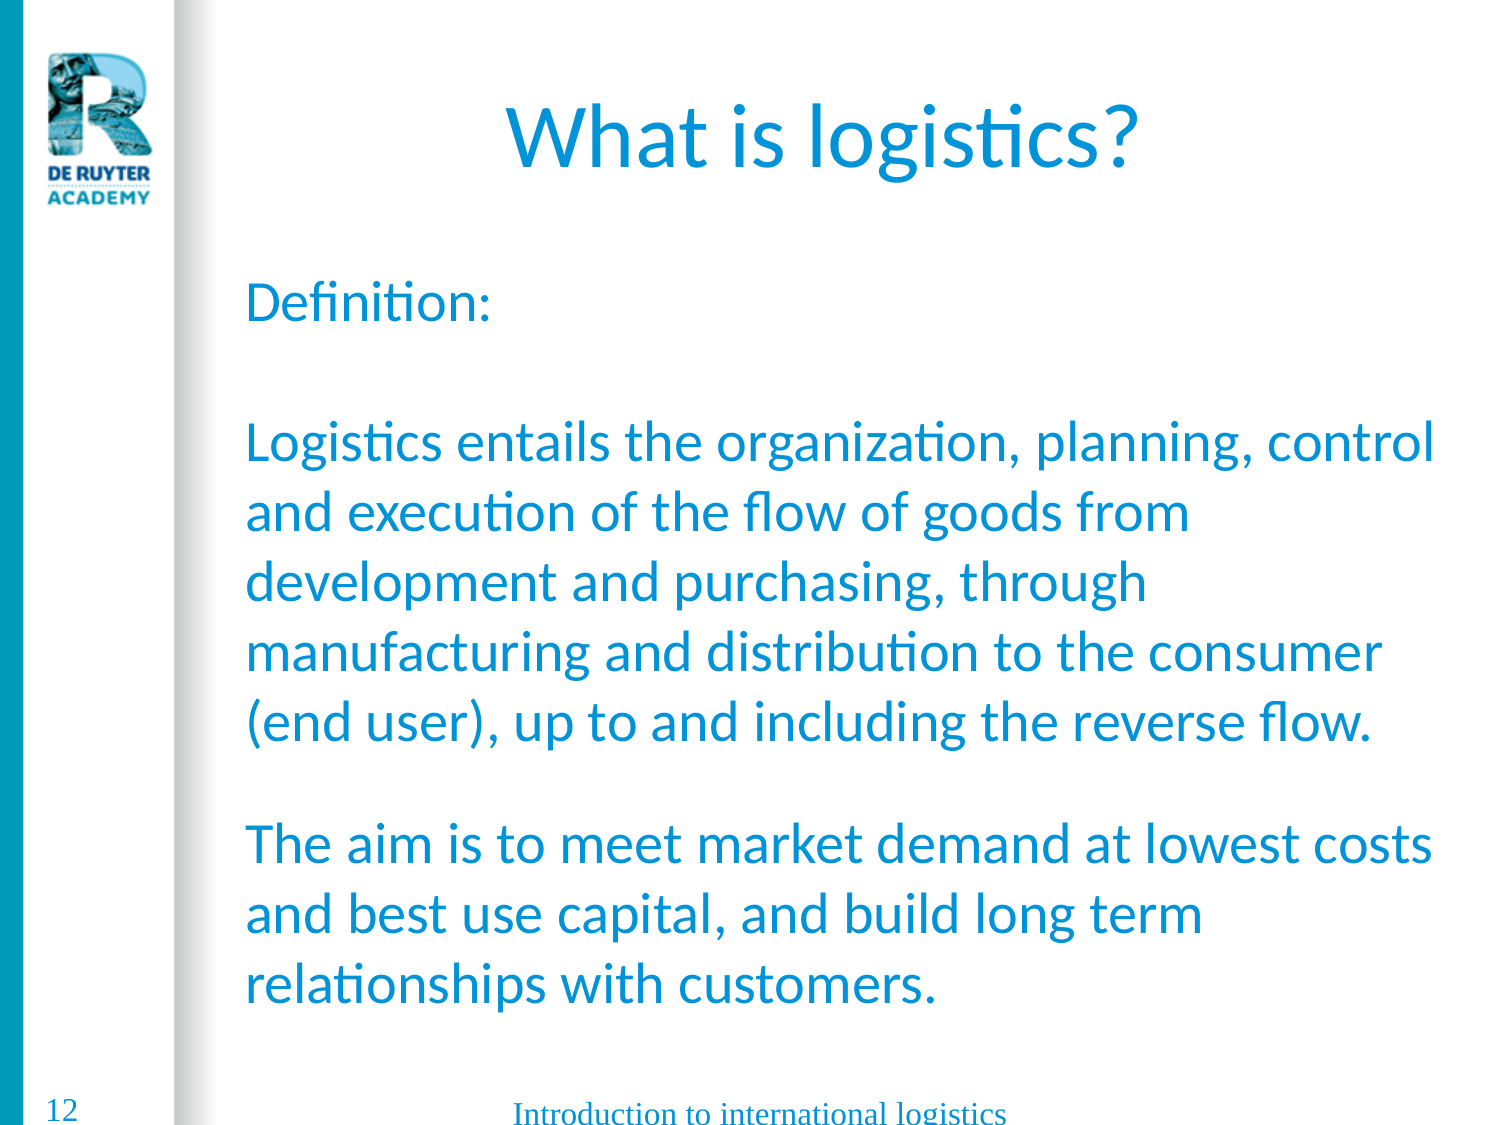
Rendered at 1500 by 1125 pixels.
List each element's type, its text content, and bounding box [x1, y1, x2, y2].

list Definition: Logistics entails the organization, planning, control and execution of the flow of goods from development and purchasing, through manufacturing and distribution to the consumer (end user), up to and including the reverse flow. The aim is to meet market demand at lowest costs and best use capital, and build long term relationships with customers. [230, 255, 1463, 1075]
title What is logistics? [187, 68, 1463, 182]
footer Introduction to international logistics [487, 1084, 1034, 1125]
picture [0, 0, 1500, 1125]
slide_number 12 [13, 1080, 111, 1121]
